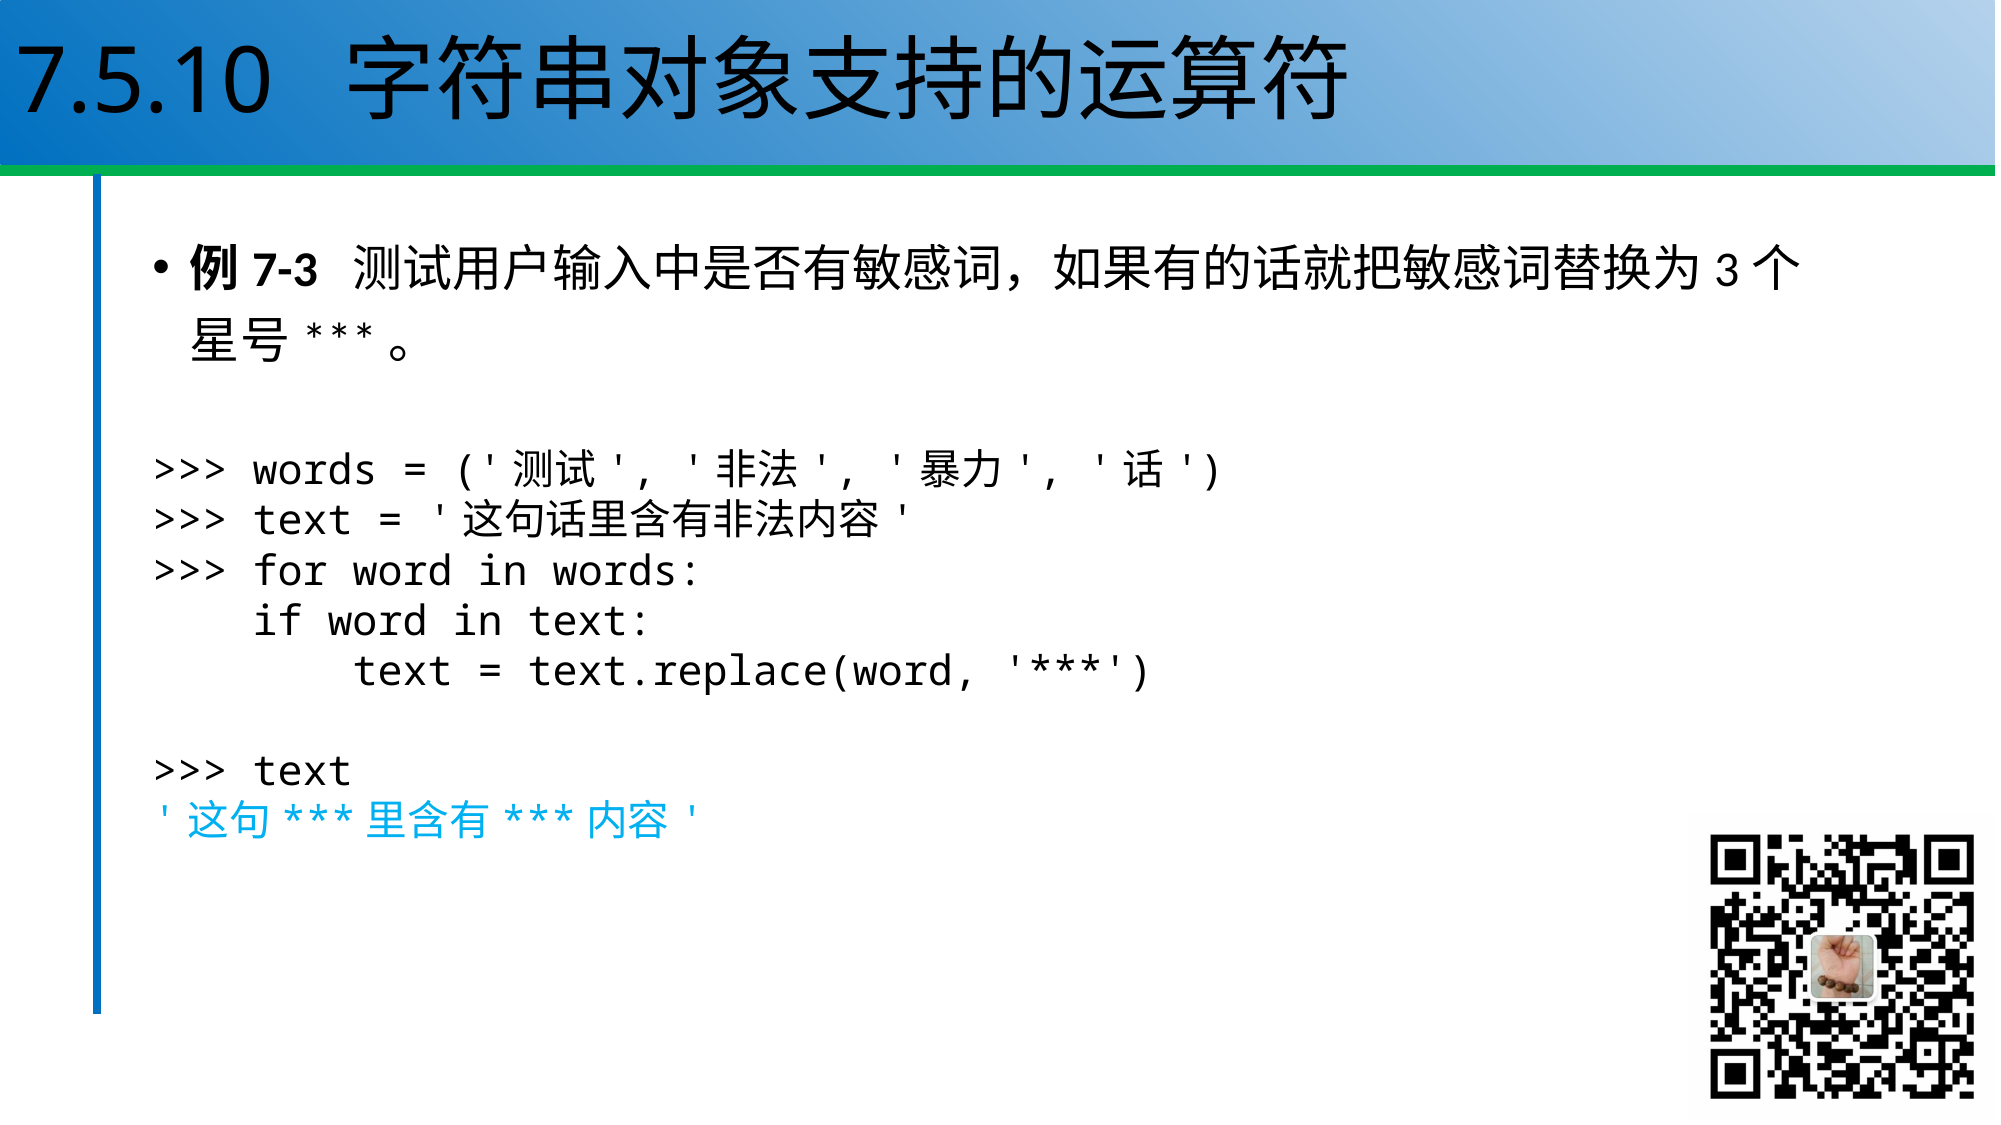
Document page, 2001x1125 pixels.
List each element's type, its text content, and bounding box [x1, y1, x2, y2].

picture [1689, 813, 1995, 1120]
slide_number [1412, 1042, 1863, 1103]
list 例7-3 测试用户输入中是否有敏感词，如果有的话就把敏感词替换为3个星号***。 >>> words = ('测试', '非法', '暴力', '话') >>> text = '这句话里含有非法内容' >>> for word in words: if word in text: text = text.replace(word, '***') >>> text '这句***里含有***内容' [137, 216, 1836, 978]
title 7.5.10 字符串对象支持的运算符 [0, 0, 1995, 165]
